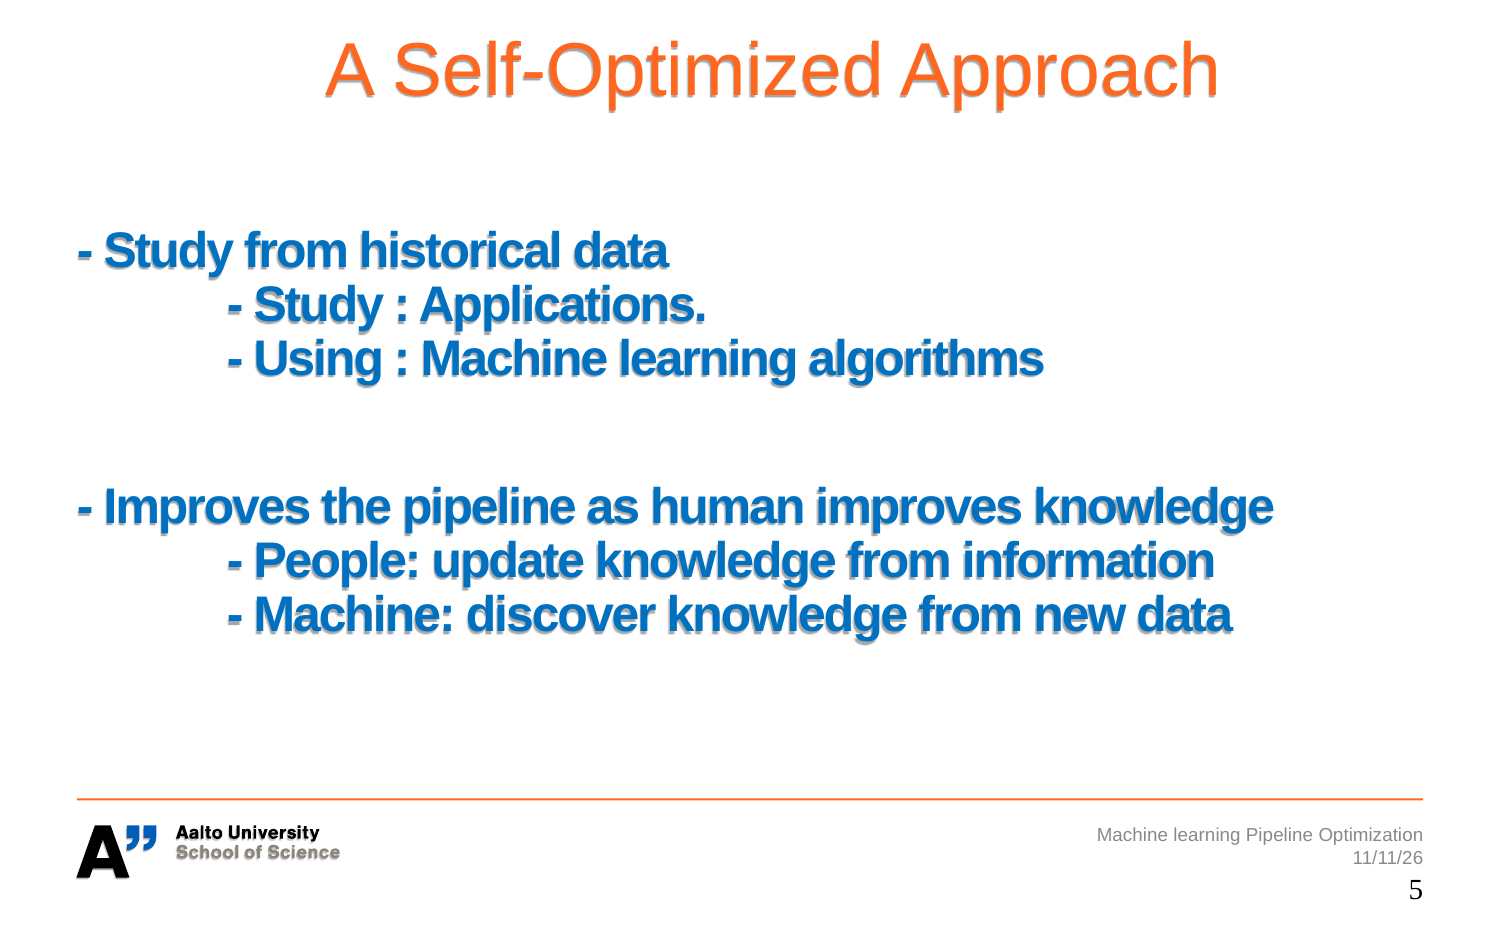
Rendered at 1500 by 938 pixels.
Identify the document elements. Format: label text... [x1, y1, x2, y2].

text_box A Self-Optimized Approach [76, 20, 1472, 111]
text_box 5 [829, 870, 1424, 906]
text_box 5/28/20 [829, 845, 1424, 870]
text_box Machine learning Pipeline Optimization [829, 823, 1424, 845]
text_box - Study from historical data - Study : Applications. - Using : Machine learning algorithms - Improves the pipeline as human improves knowledge - People: update knowledge from information - Machine: discover knowledge from new data [76, 143, 1424, 794]
